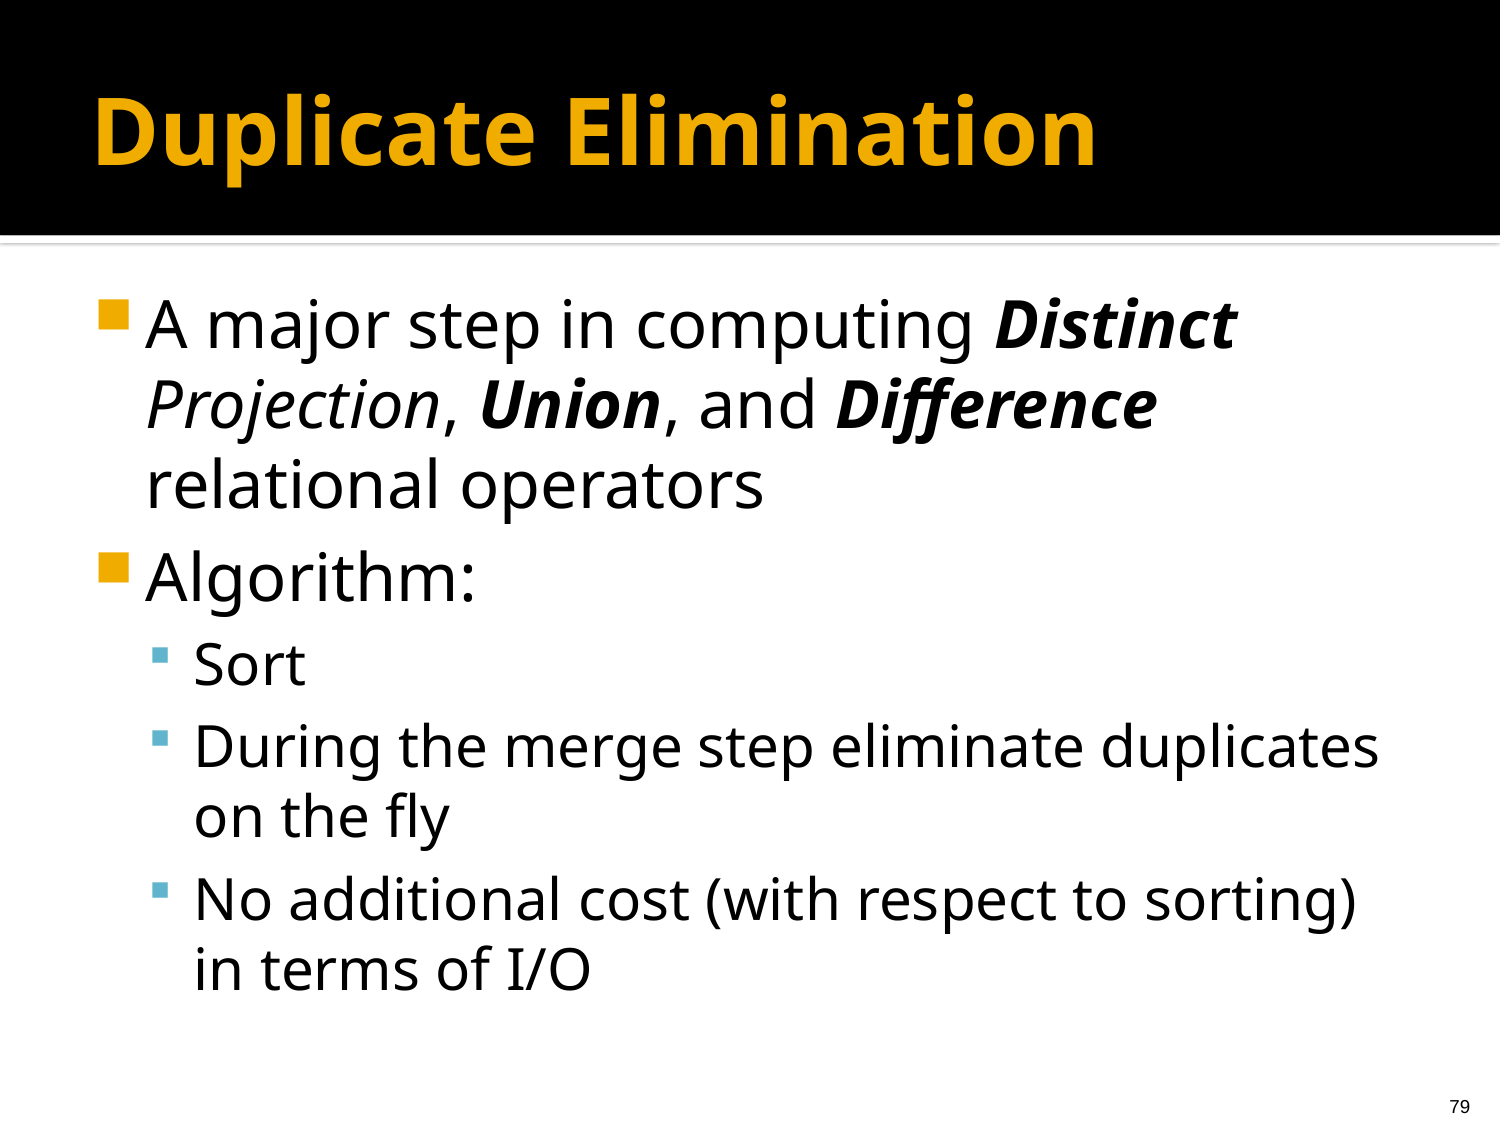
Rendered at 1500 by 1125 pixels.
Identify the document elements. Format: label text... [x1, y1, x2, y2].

title Duplicate Elimination [75, 25, 1425, 231]
slide_number 79 [1364, 1072, 1486, 1118]
list A major step in computing Distinct Projection, Union, and Difference relational operators Algorithm: Sort During the merge step eliminate duplicates on the fly No additional cost (with respect to sorting) in terms of I/O [64, 267, 1425, 1071]
